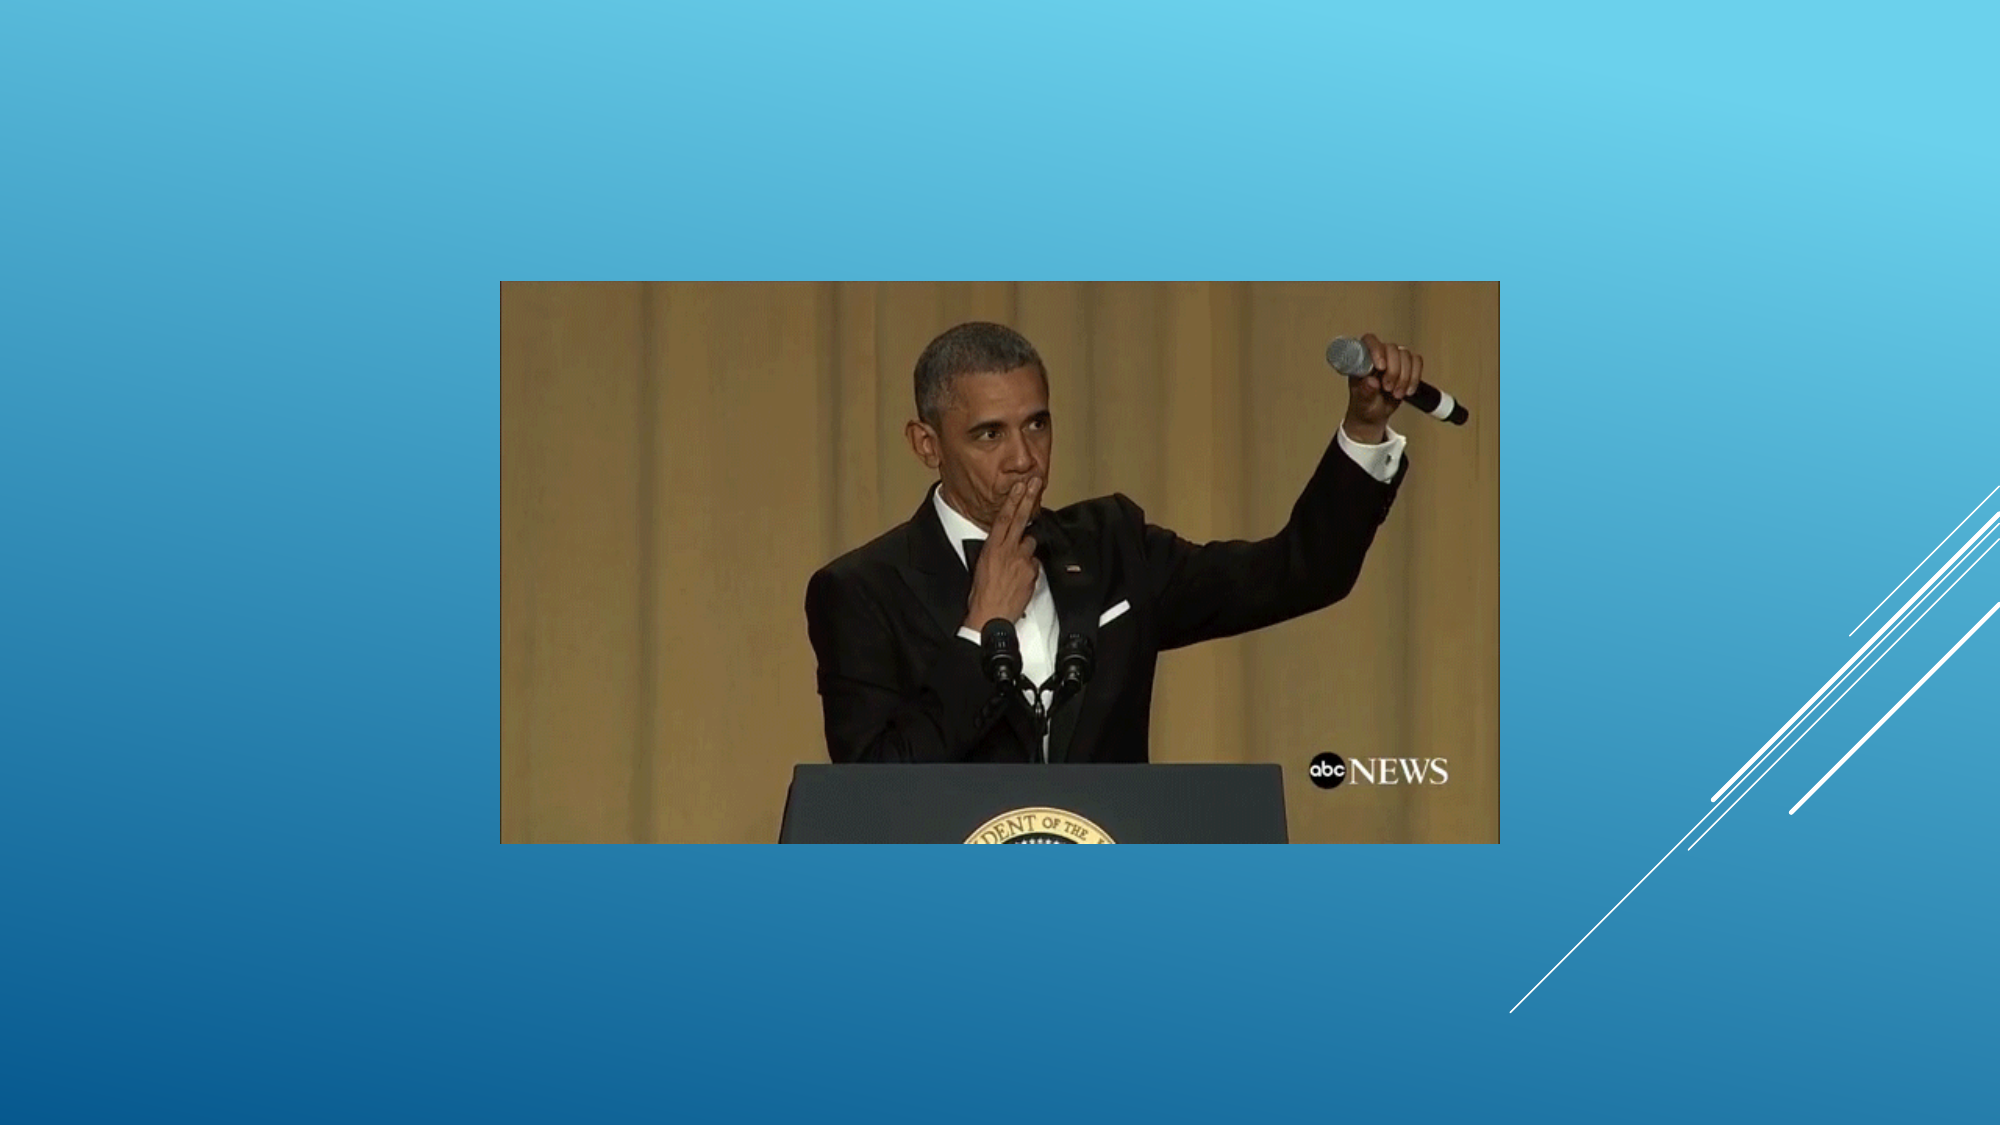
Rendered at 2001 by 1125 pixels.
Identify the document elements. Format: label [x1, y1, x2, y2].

picture [499, 281, 1501, 844]
